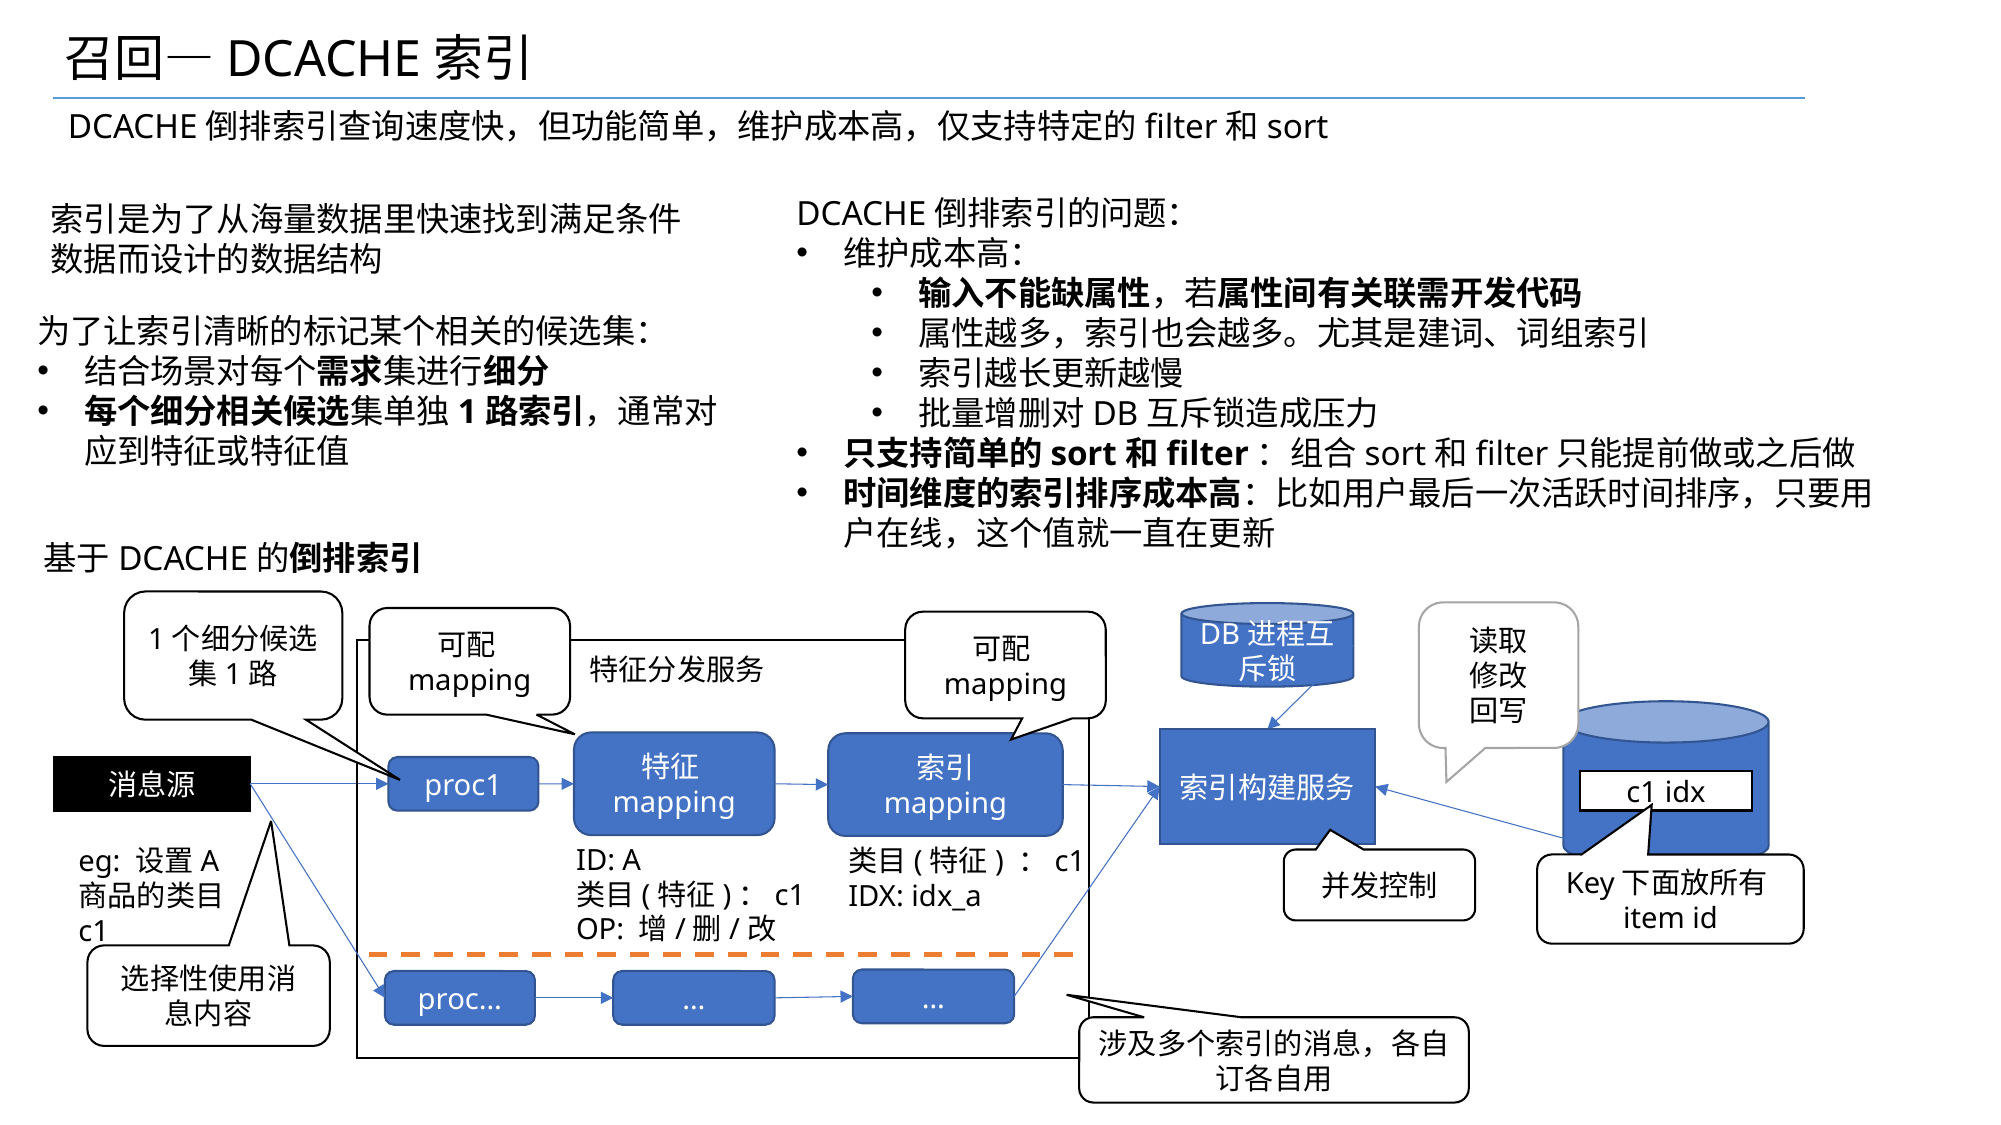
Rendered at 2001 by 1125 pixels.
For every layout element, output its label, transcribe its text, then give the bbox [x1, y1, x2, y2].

text_box 基于DCACHE的倒排索引 [29, 529, 438, 584]
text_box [53, 591, 1804, 1103]
text_box 为了让索引清晰的标记某个相关的候选集： 结合场景对每个需求集进行细分 每个细分相关候选集单独1路索引，通常对应到特征或特征值 [22, 302, 755, 479]
text_box DCACHE倒排索引的问题： 维护成本高： 输入不能缺属性，若属性间有关联需开发代码 属性越多，索引也会越多。尤其是建词、词组索引 索引越长更新越慢 批量增删对DB互斥锁造成压力 只支持简单的sort和filter：组合sort和filter只能提前做或之后做 时间维度的索引排序成本高：比如用户最后一次活跃时间排序，只要用户在线，这个值就一直在更新 [781, 184, 1899, 560]
text_box DCACHE倒排索引查询速度快，但功能简单，维护成本高，仅支持特定的filter和sort [53, 98, 1823, 153]
text_box 索引是为了从海量数据里快速找到满足条件数据而设计的数据结构 [36, 190, 725, 286]
text_box 召回—DCACHE索引 [49, 18, 549, 94]
